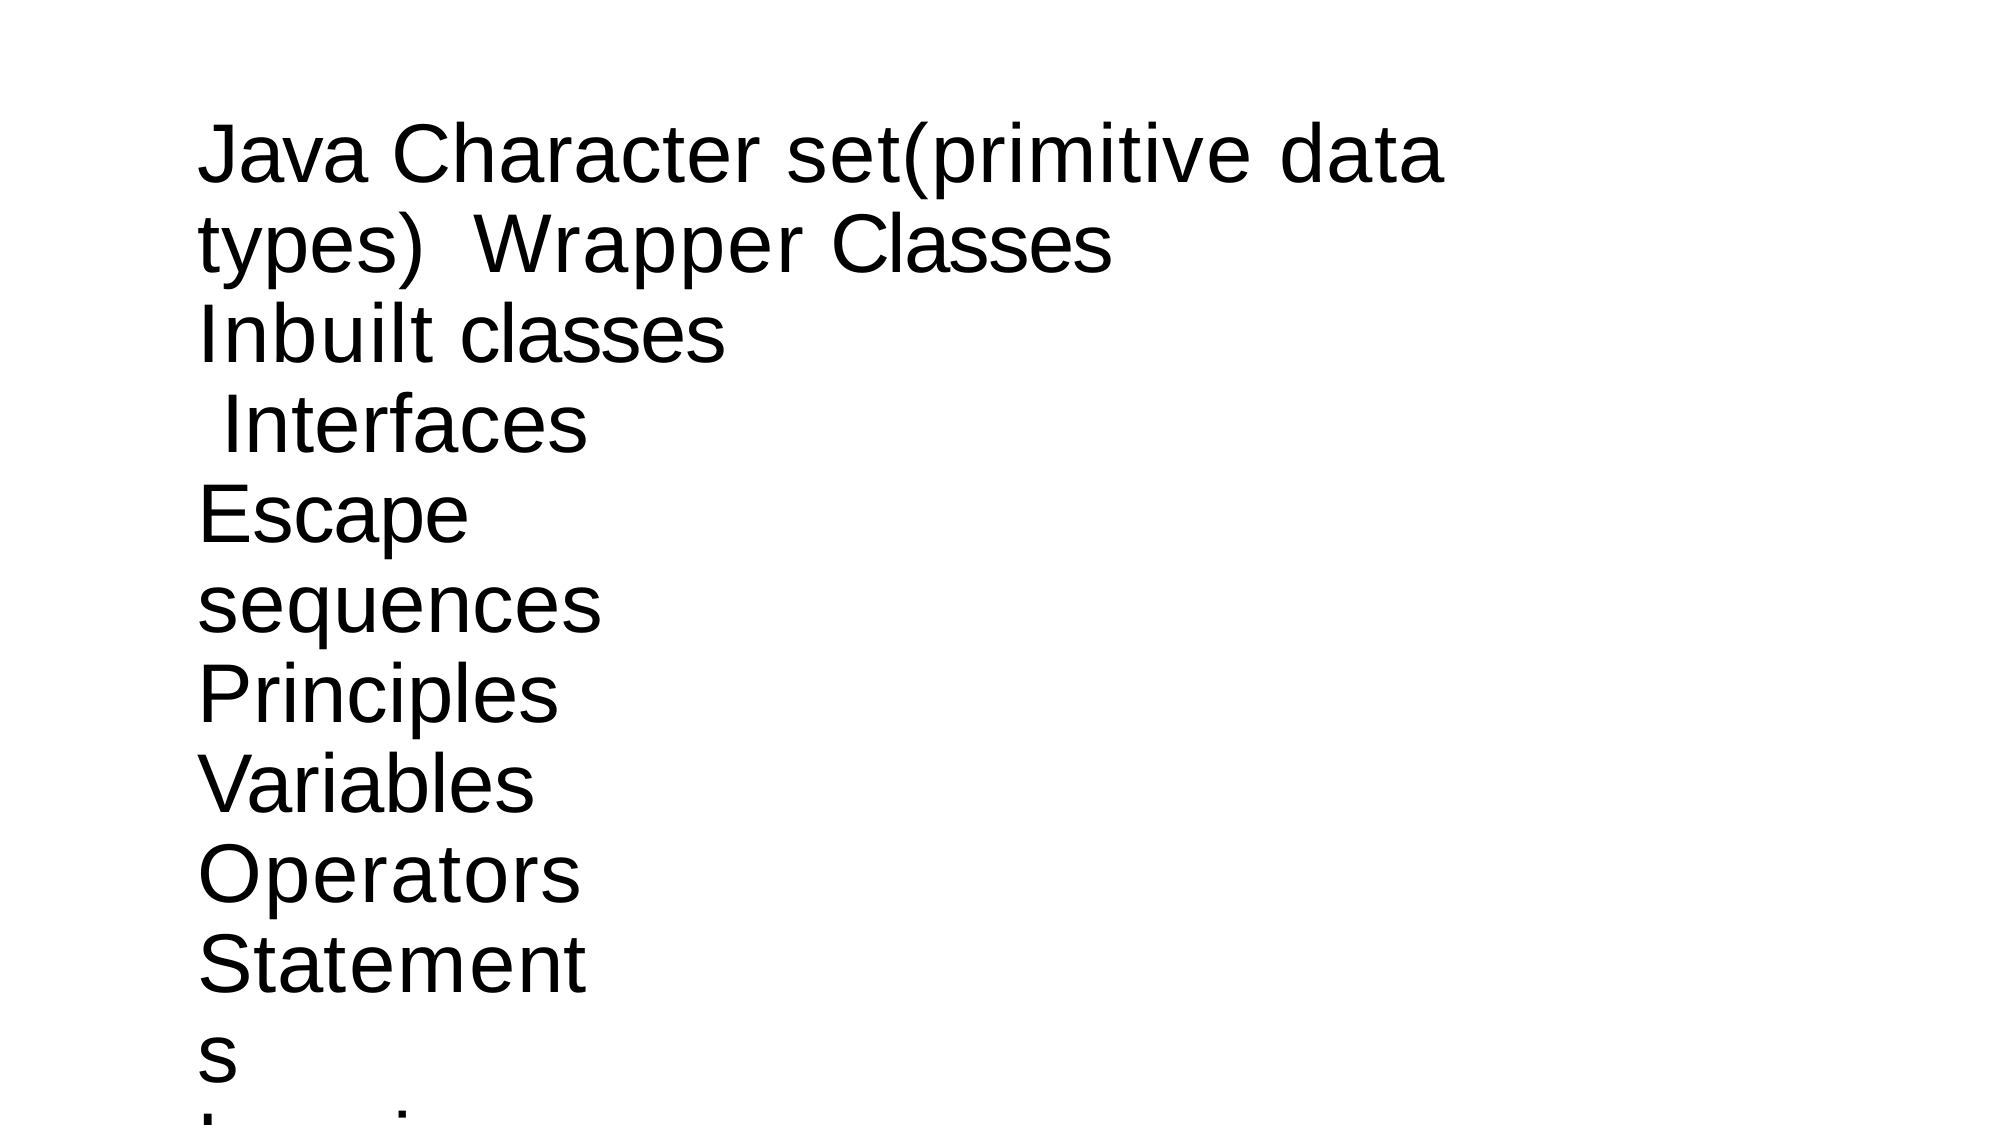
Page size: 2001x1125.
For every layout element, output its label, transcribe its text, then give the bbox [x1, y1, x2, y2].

text_box Java Character set(primitive data types) Wrapper Classes Inbuilt classes Interfaces Escape sequences Principles Variables Operators Statements Looping [195, 95, 1692, 1125]
